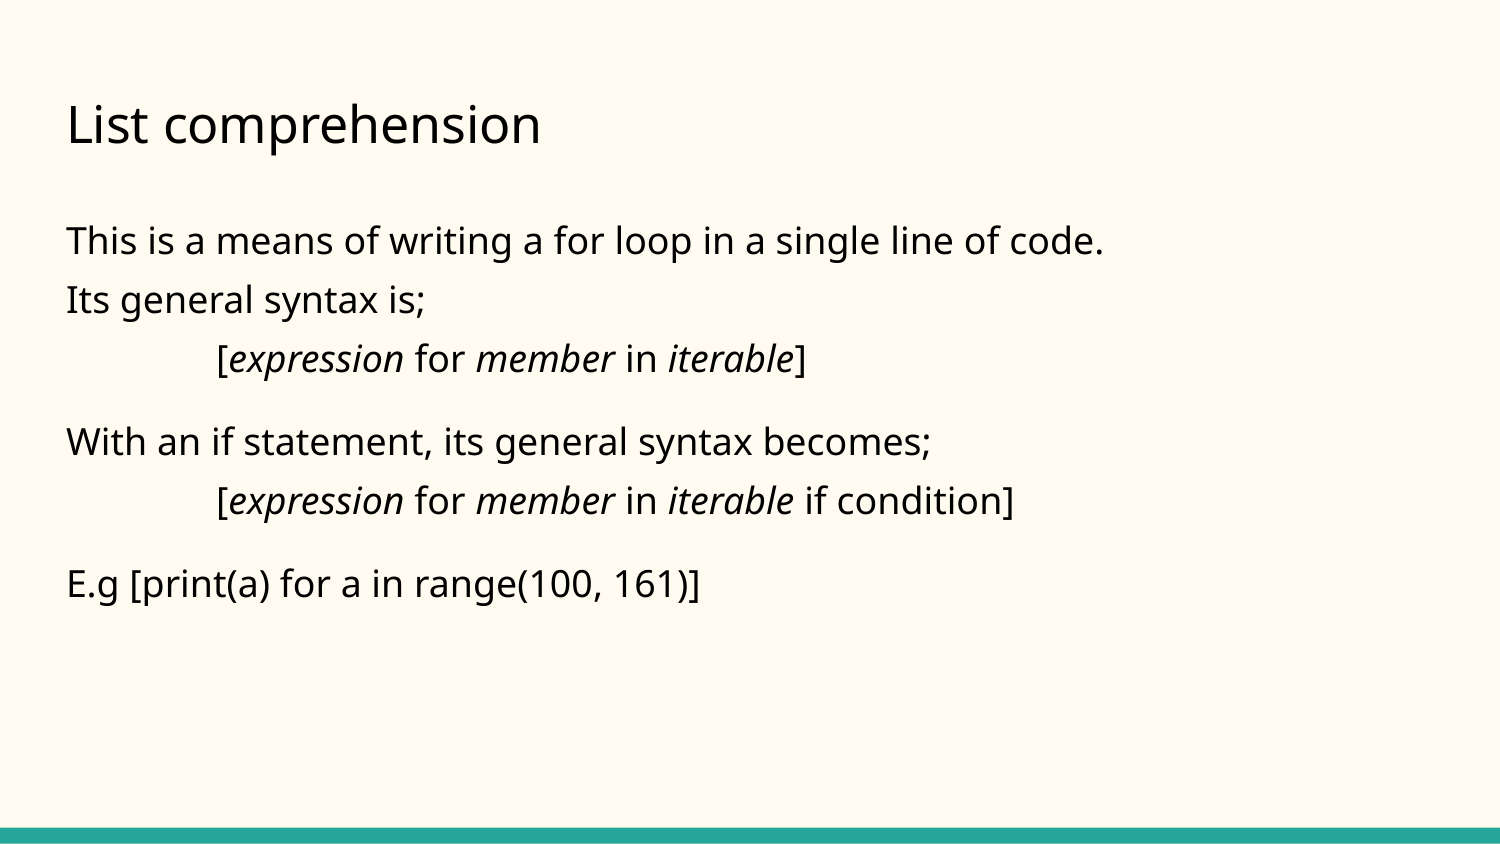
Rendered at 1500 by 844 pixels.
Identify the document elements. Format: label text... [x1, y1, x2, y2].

title List comprehension [51, 72, 1449, 174]
list This is a means of writing a for loop in a single line of code. Its general syntax is; [expression for member in iterable] With an if statement, its general syntax becomes; [expression for member in iterable if condition] E.g [print(a) for a in range(100, 161)] [51, 192, 1449, 750]
